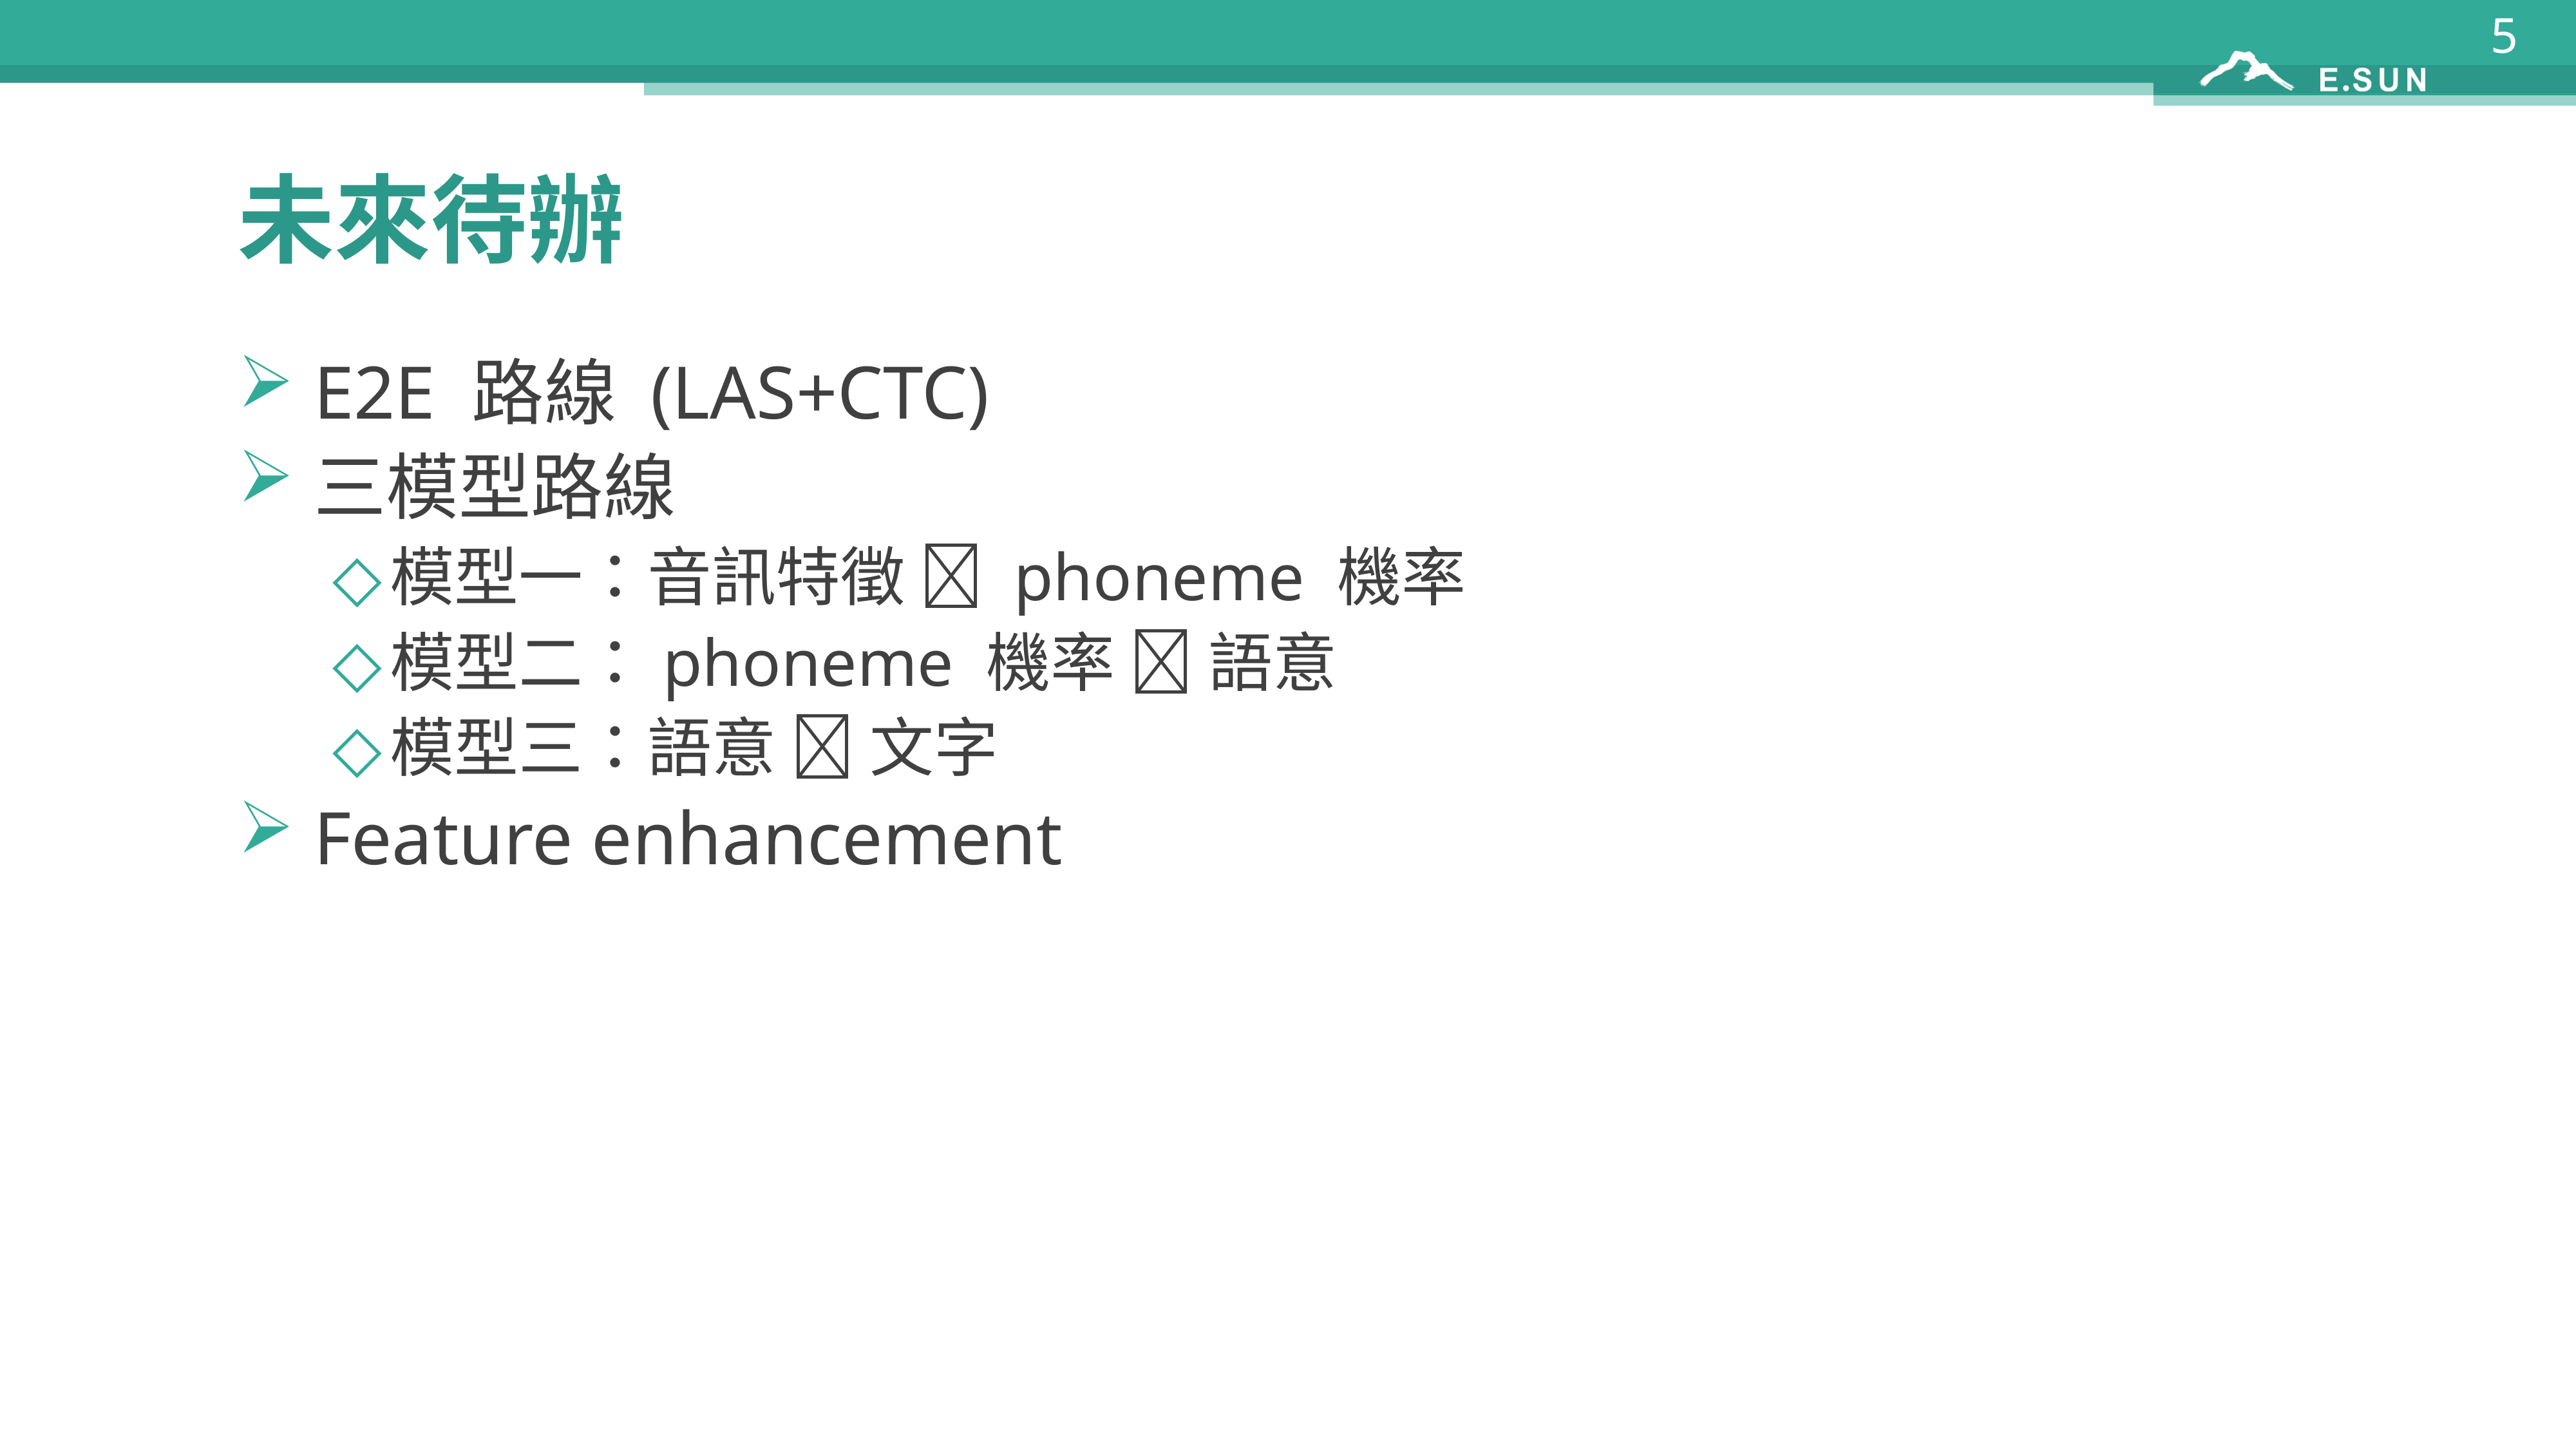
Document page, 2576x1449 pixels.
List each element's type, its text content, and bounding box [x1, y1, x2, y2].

slide_number 5 [2481, 0, 2576, 77]
title 未來待辦 [227, 133, 2353, 301]
picture [2199, 51, 2295, 91]
picture [2320, 68, 2425, 91]
list E2E 路線 (LAS+CTC) 三模型路線 模型一：音訊特徵  phoneme 機率 模型二：phoneme 機率  語意 模型三：語意  文字 Feature enhancement [227, 336, 2353, 1432]
